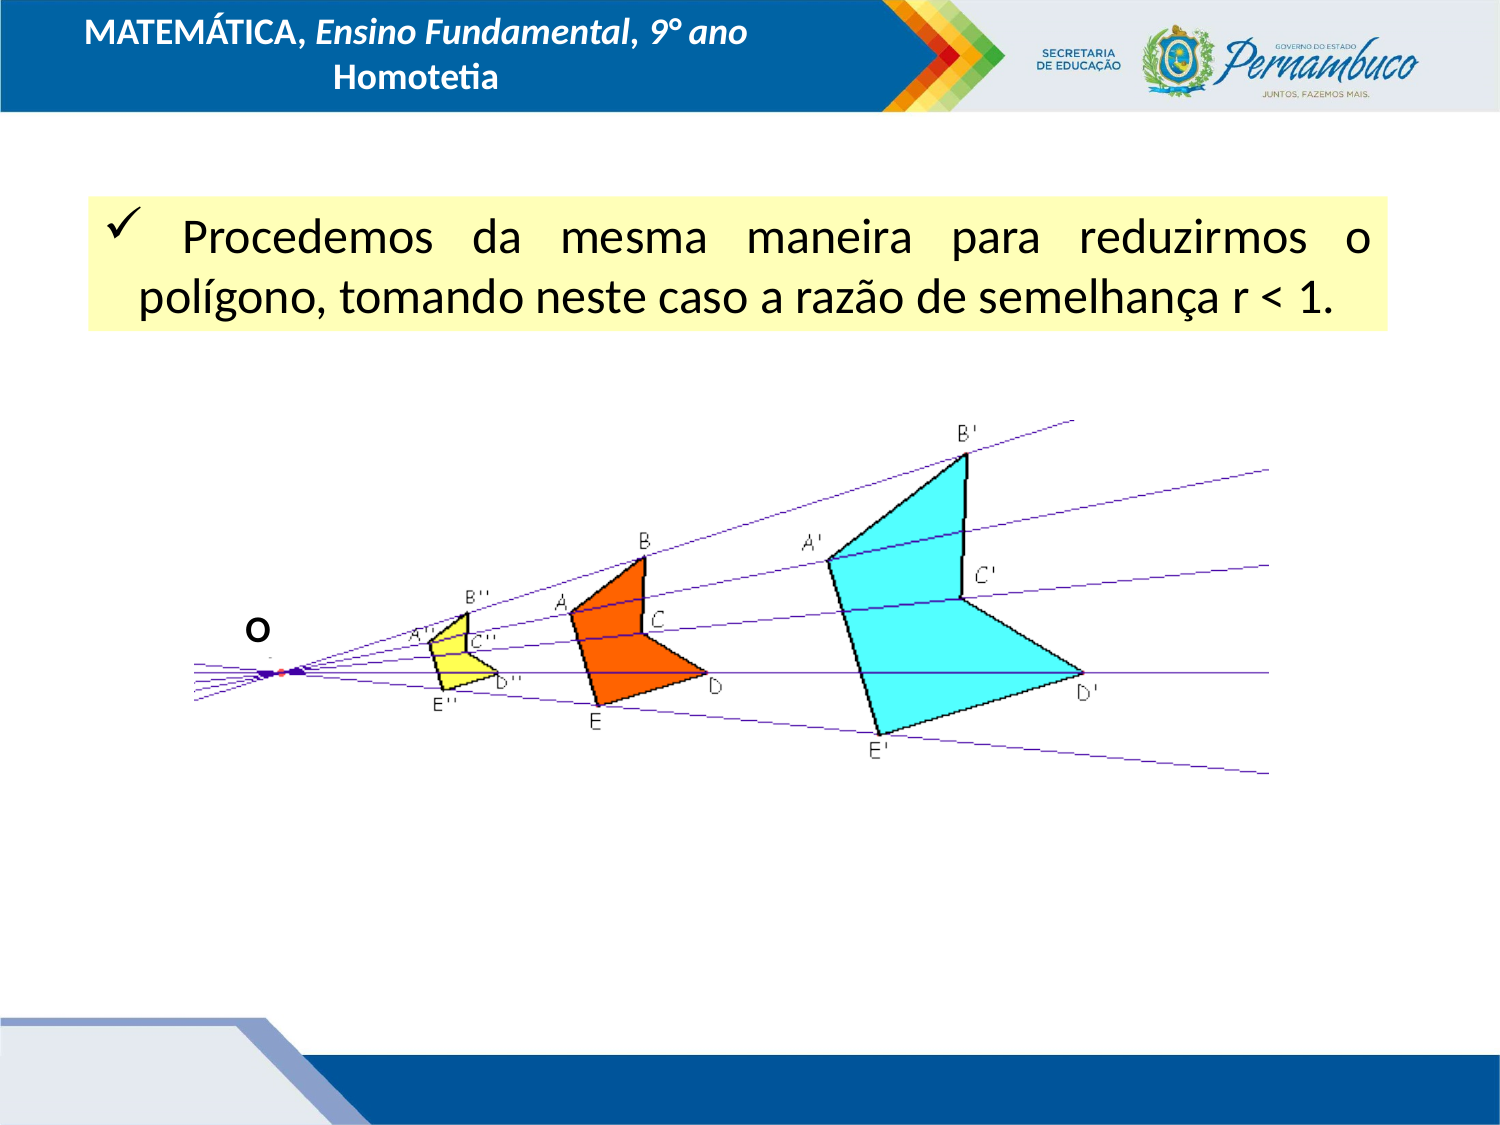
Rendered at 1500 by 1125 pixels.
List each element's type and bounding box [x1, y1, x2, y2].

text_box [170, 420, 1269, 854]
picture [0, 0, 1500, 1125]
